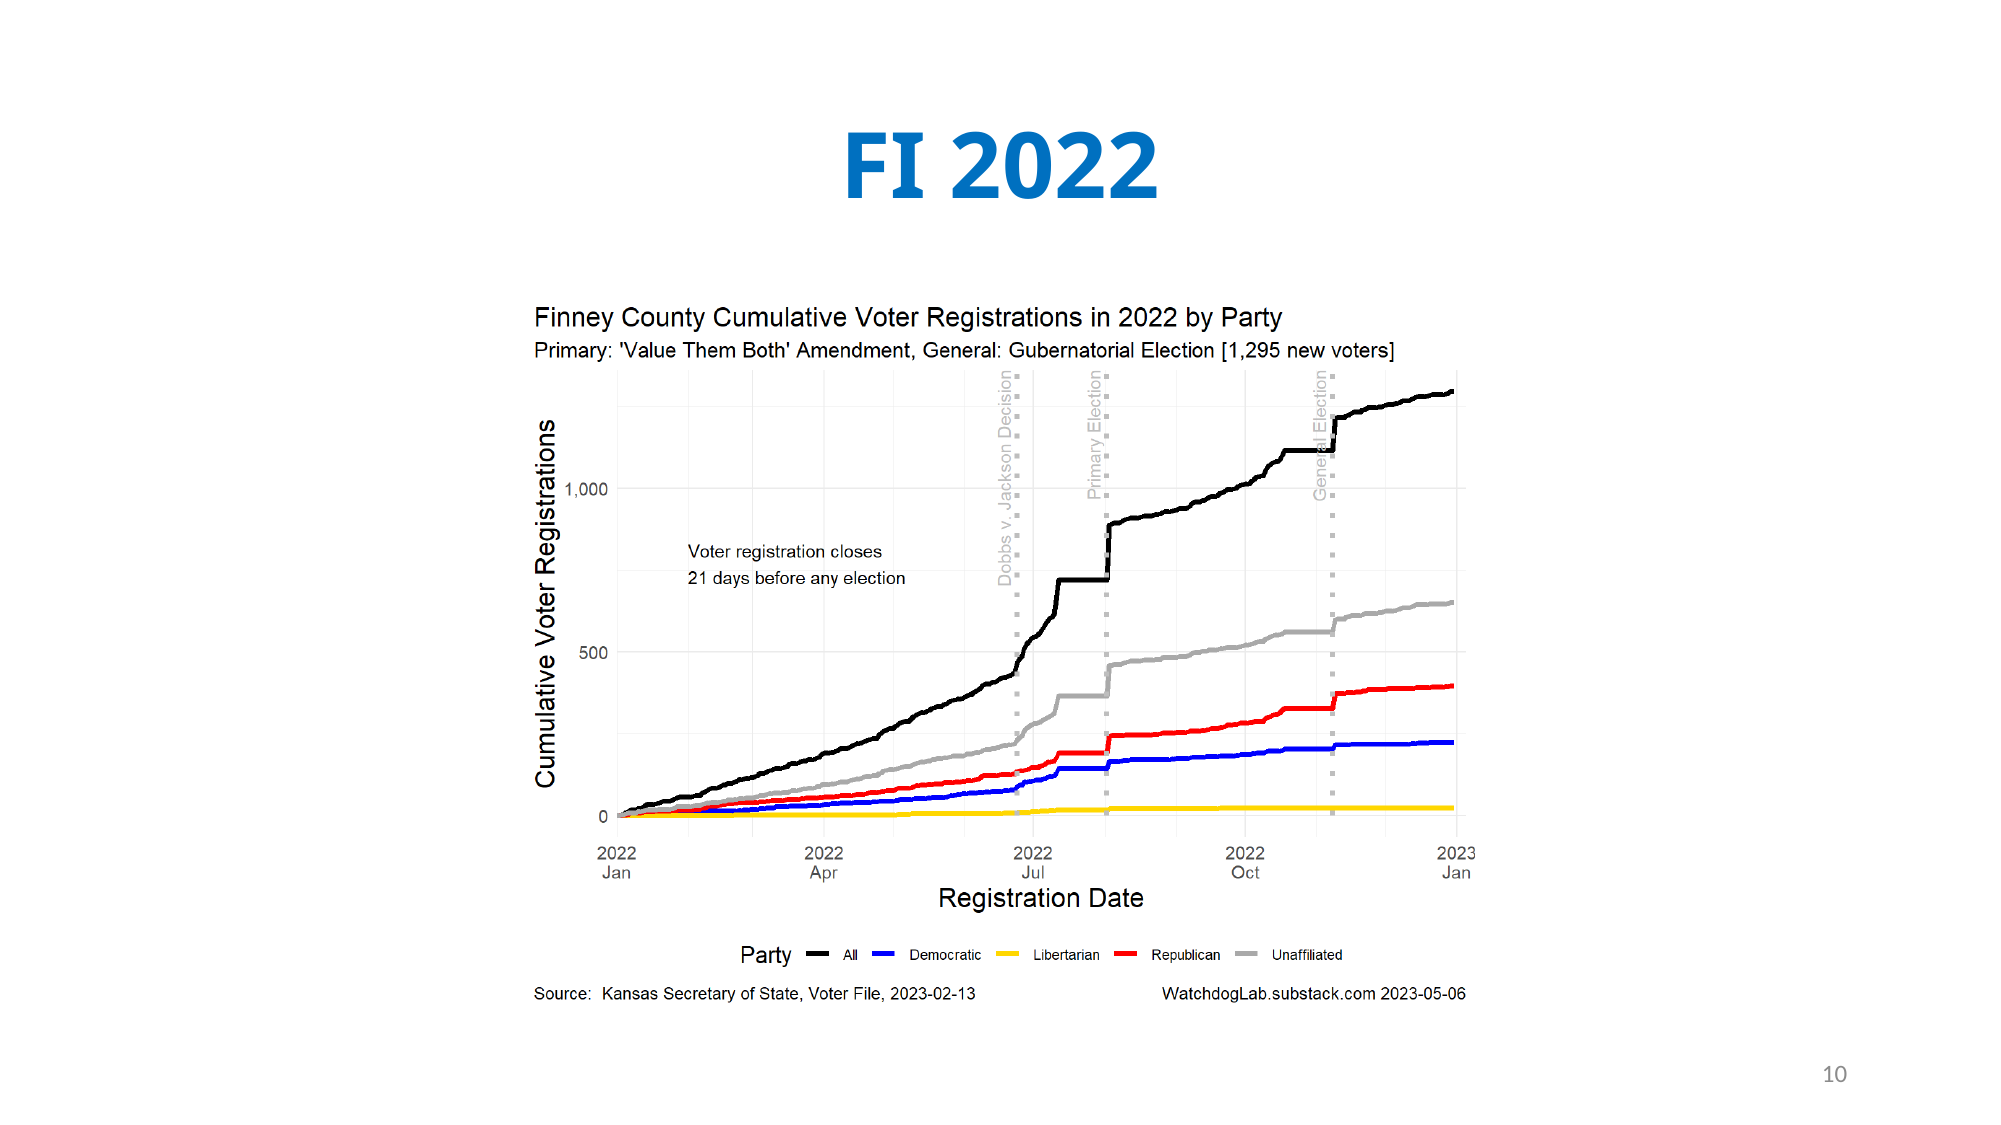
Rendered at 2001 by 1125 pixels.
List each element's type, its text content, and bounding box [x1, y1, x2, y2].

slide_number ‹#› [1412, 1042, 1863, 1103]
title FI 2022 [137, 59, 1863, 278]
picture [524, 297, 1475, 1011]
